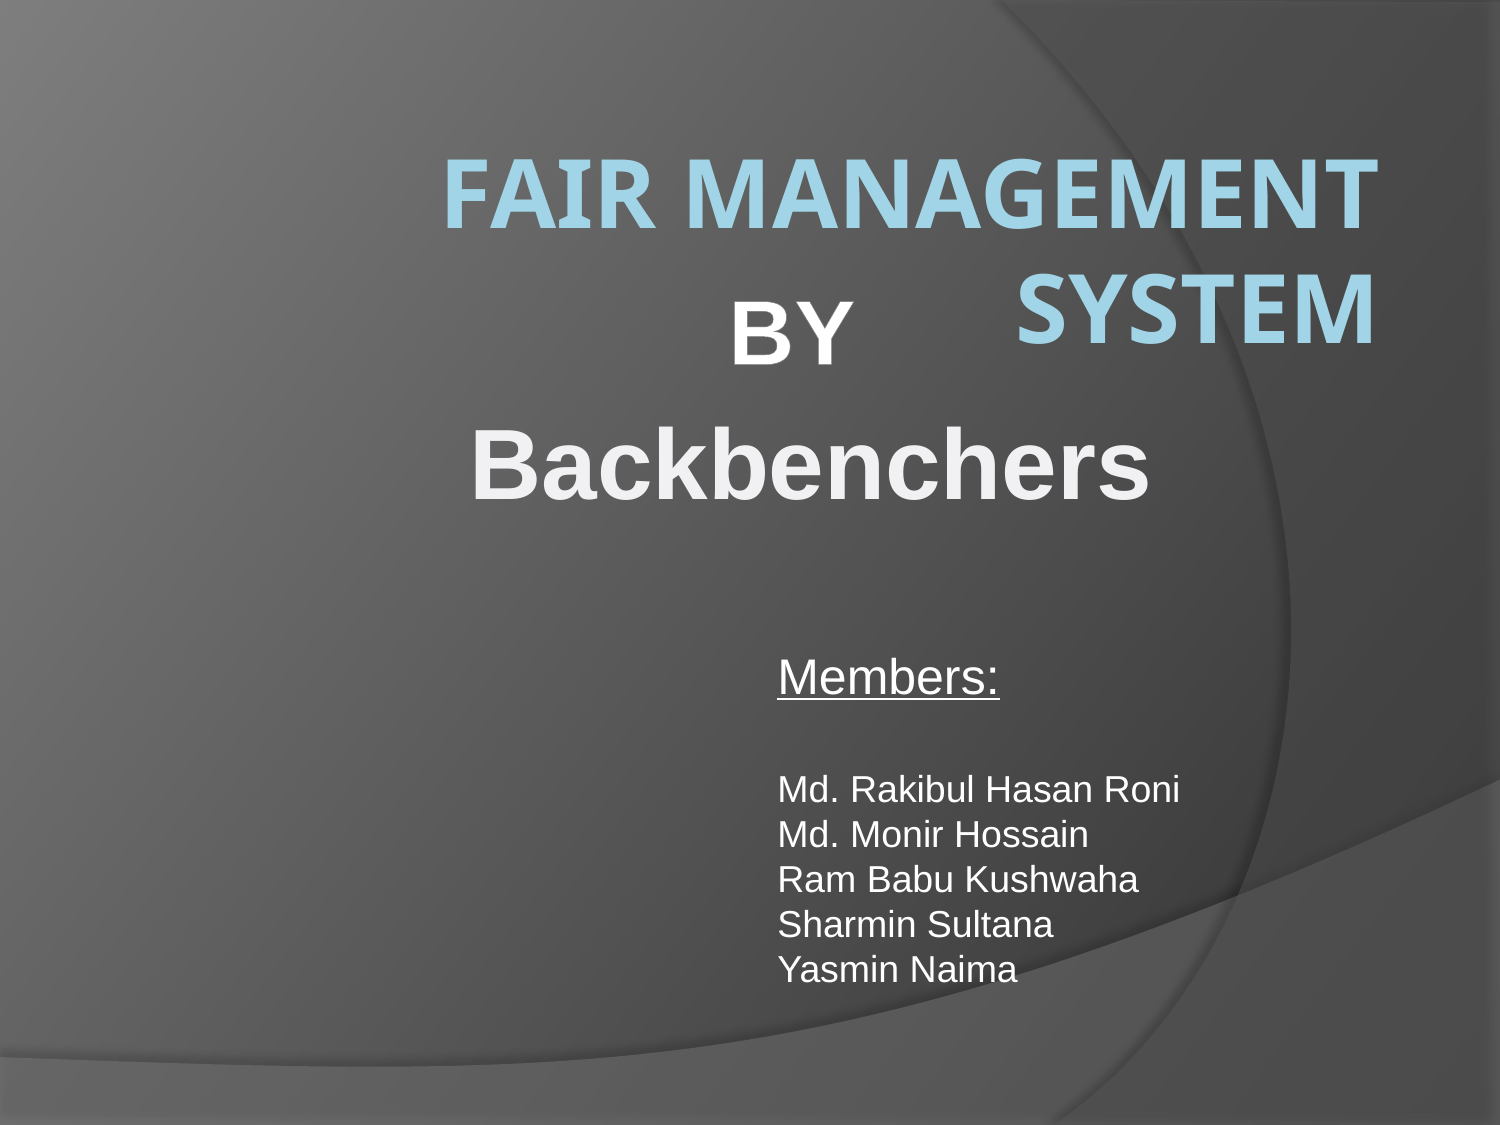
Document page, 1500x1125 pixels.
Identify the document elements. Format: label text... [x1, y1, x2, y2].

text_box Members: Md. Rakibul Hasan Roni Md. Monir Hossain Ram Babu Kushwaha Sharmin Sultana Yasmin Naima [762, 637, 1438, 1043]
title FAIR Management System [162, 125, 1388, 313]
text_box Backbenchers [454, 391, 1168, 527]
text_box BY [713, 265, 871, 391]
